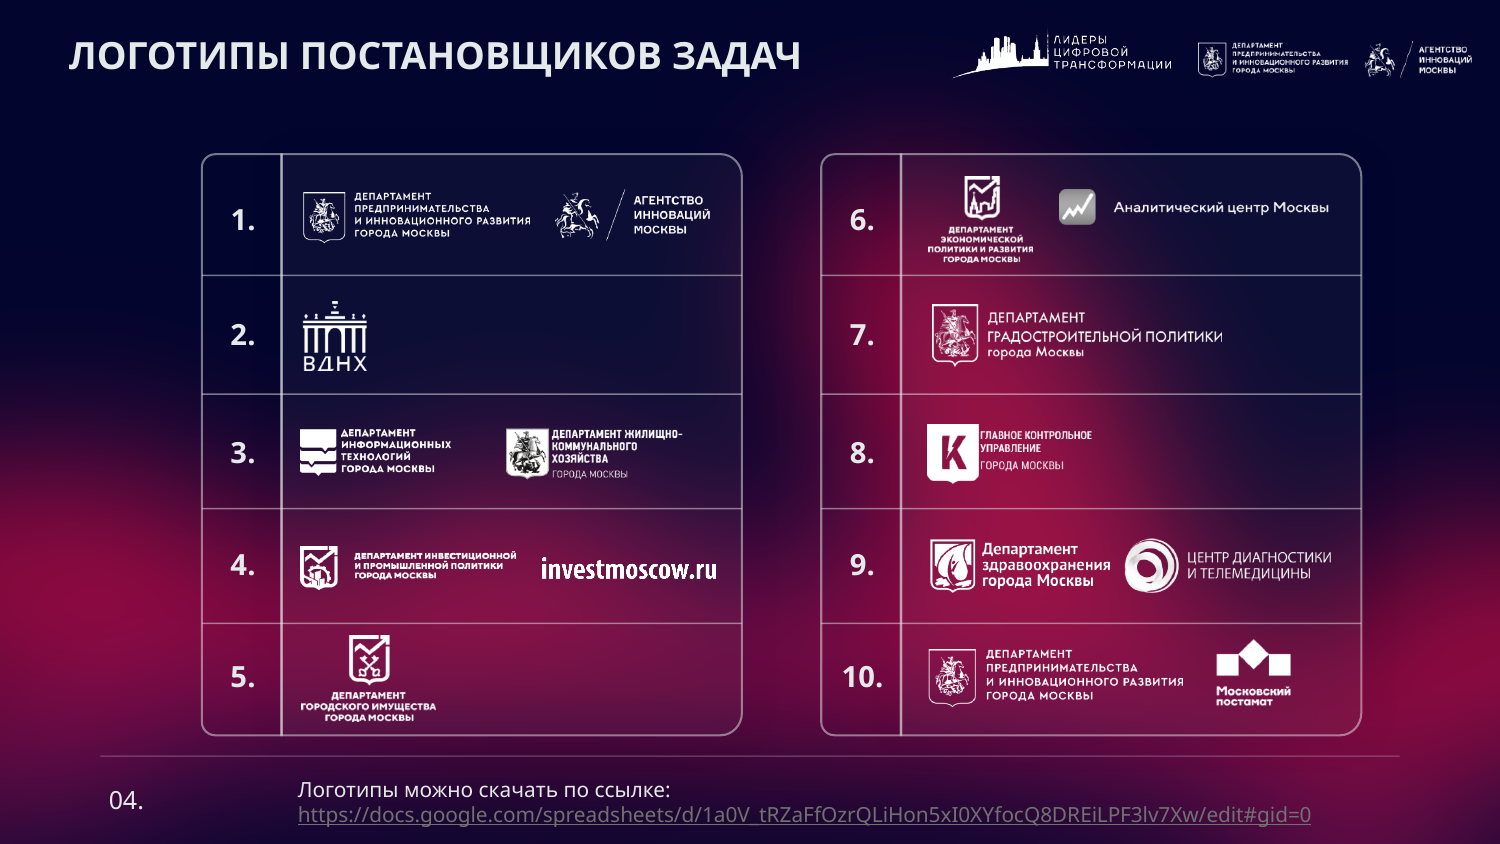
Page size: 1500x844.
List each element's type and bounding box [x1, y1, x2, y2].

text_box [821, 153, 1362, 736]
text_box [950, 26, 1171, 80]
text_box [201, 153, 743, 736]
picture [0, 0, 1500, 844]
